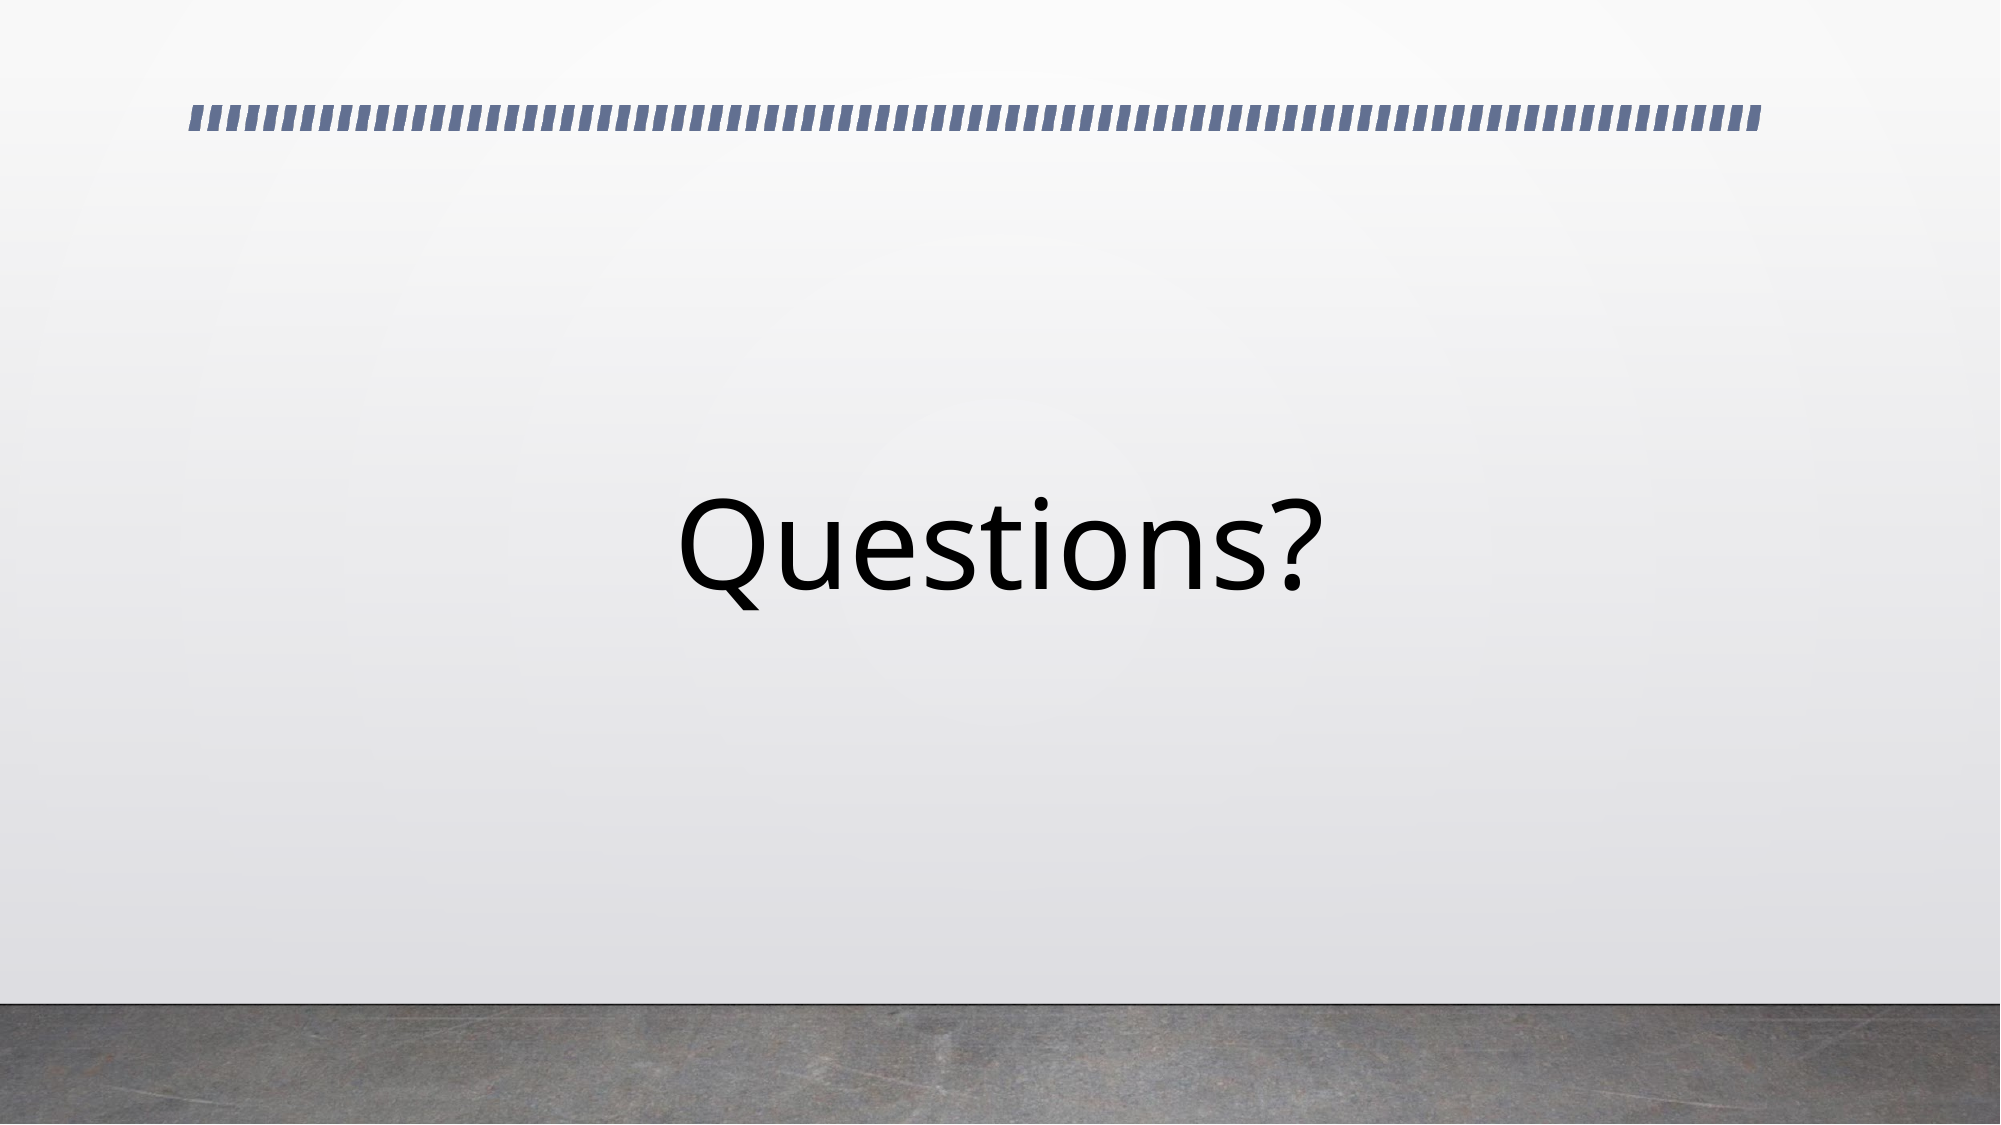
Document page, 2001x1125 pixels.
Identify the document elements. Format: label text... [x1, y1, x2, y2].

title Questions? [0, 288, 2000, 625]
picture [186, 105, 1762, 131]
picture [0, 1004, 2000, 1124]
